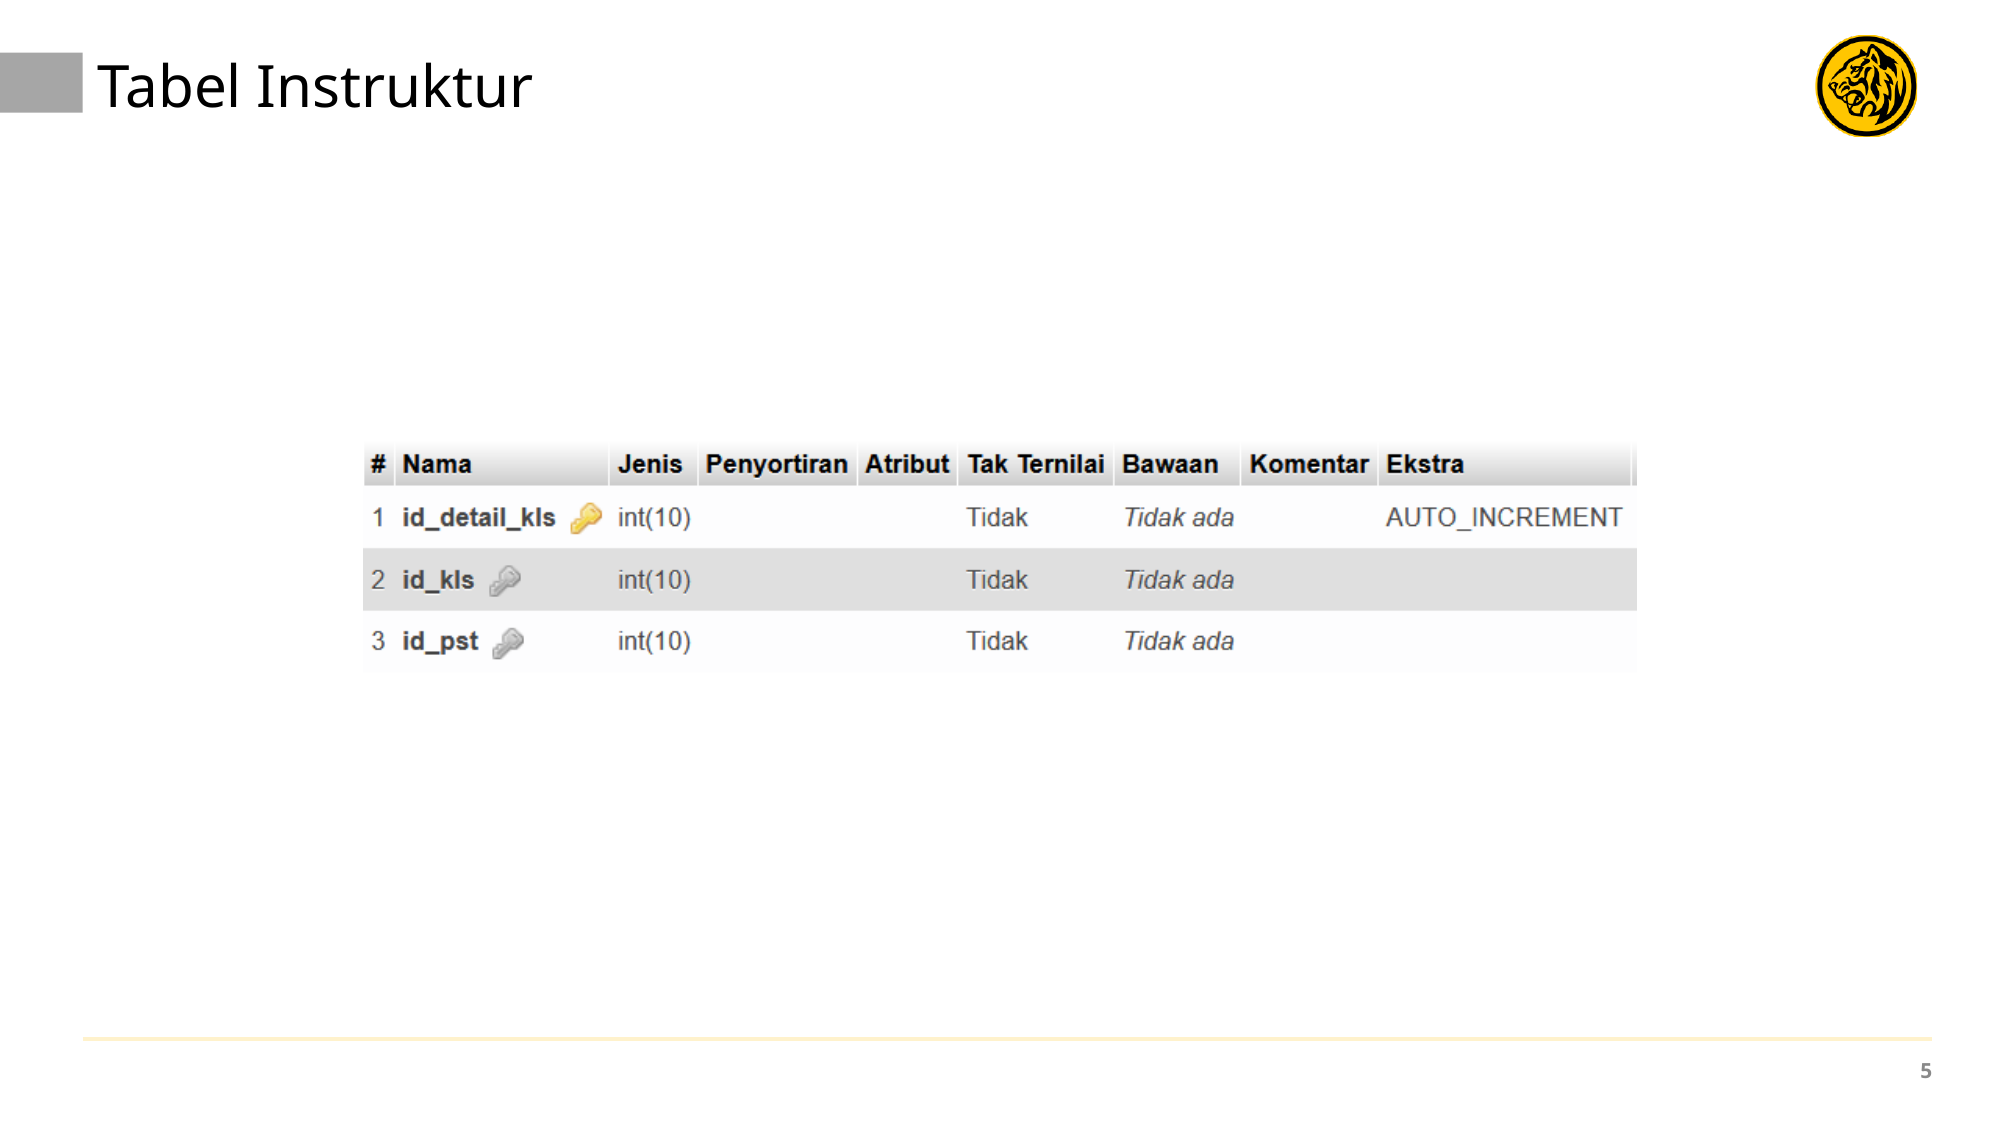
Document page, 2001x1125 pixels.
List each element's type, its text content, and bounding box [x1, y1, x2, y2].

title Tabel Instruktur [82, 41, 1791, 137]
slide_number 4 [1887, 1042, 1933, 1102]
picture [363, 431, 1637, 694]
